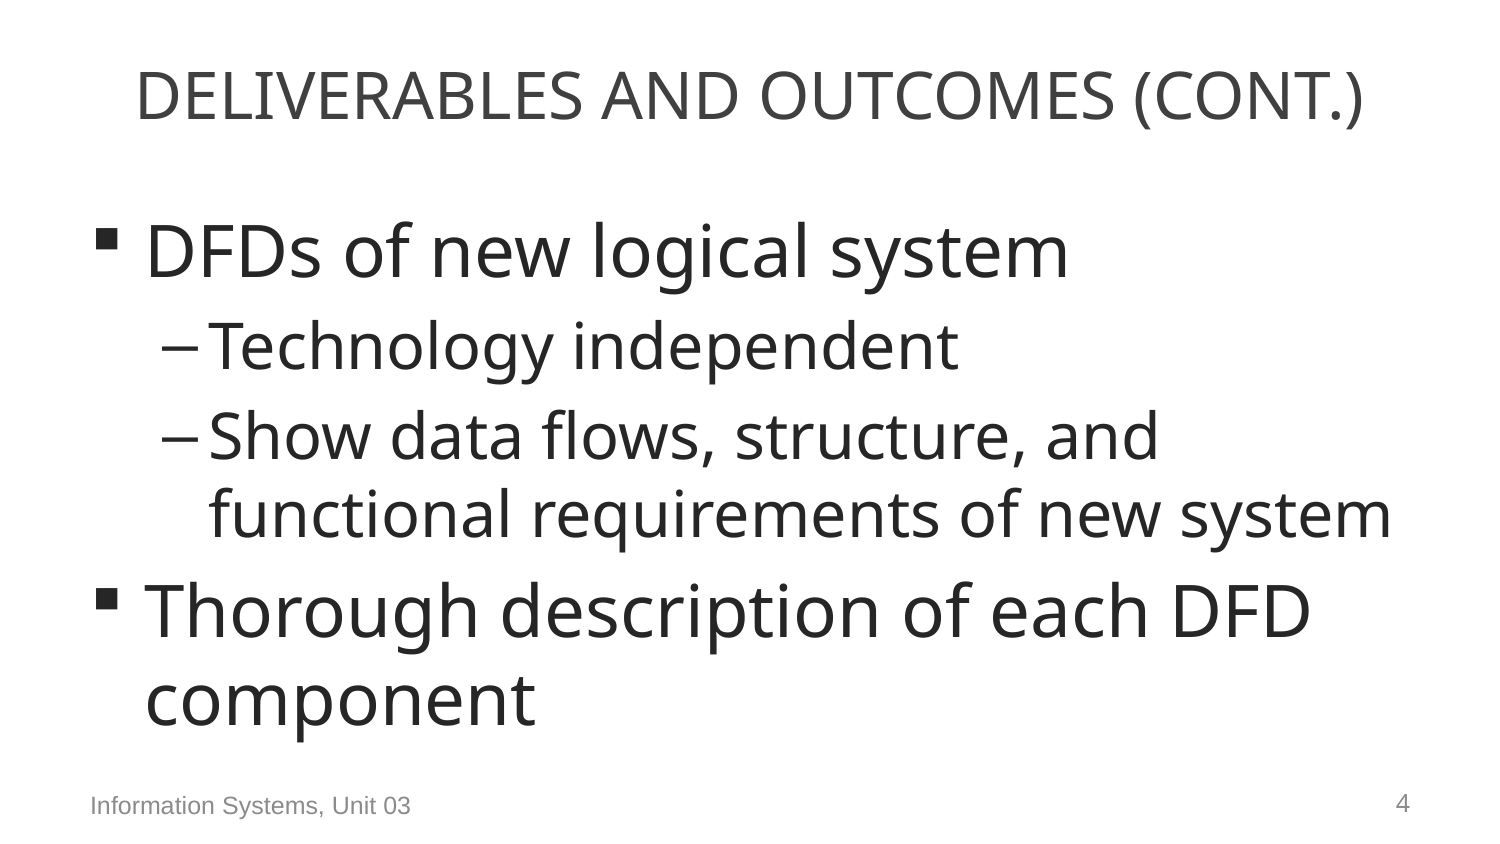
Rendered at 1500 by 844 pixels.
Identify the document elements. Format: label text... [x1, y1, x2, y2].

title Deliverables and Outcomes (Cont.) [75, 23, 1425, 164]
slide_number 57 [1074, 782, 1425, 827]
slide_number Information Systems, Unit 03 [75, 782, 513, 827]
list DFDs of new logical system Technology independent Show data flows, structure, and functional requirements of new system Thorough description of each DFD component [75, 196, 1425, 754]
